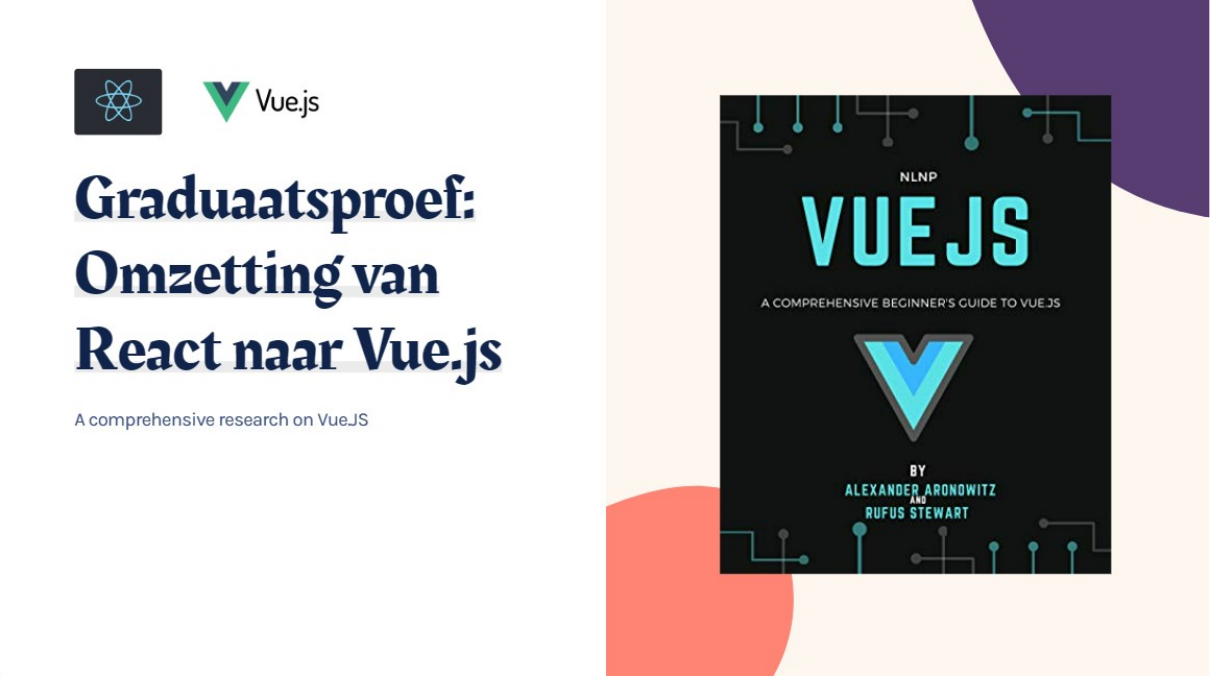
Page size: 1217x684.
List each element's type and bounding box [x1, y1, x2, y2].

text_box [0, 0, 1210, 676]
